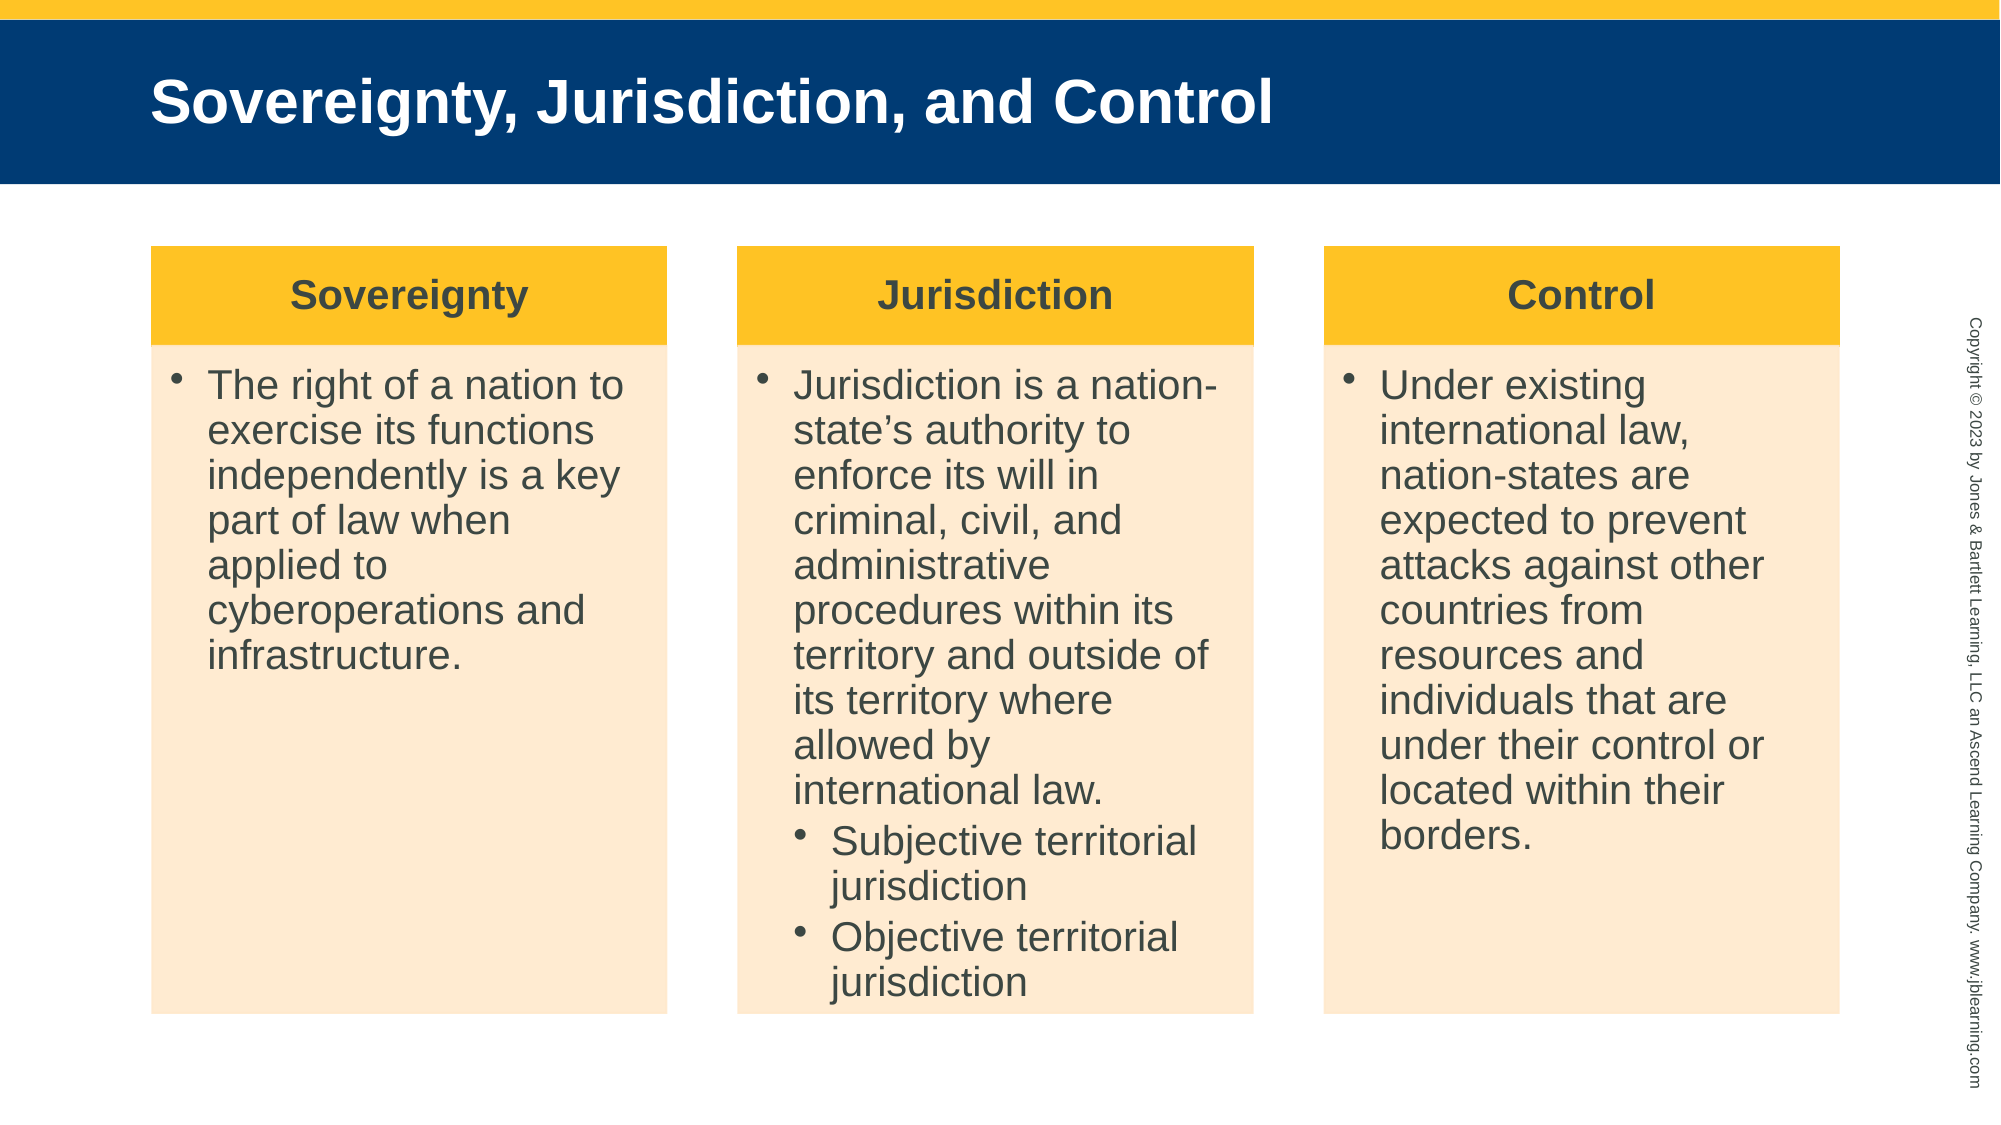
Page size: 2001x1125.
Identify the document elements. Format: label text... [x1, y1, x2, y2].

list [151, 244, 1840, 1016]
title Sovereignty, Jurisdiction, and Control [0, 19, 2000, 185]
